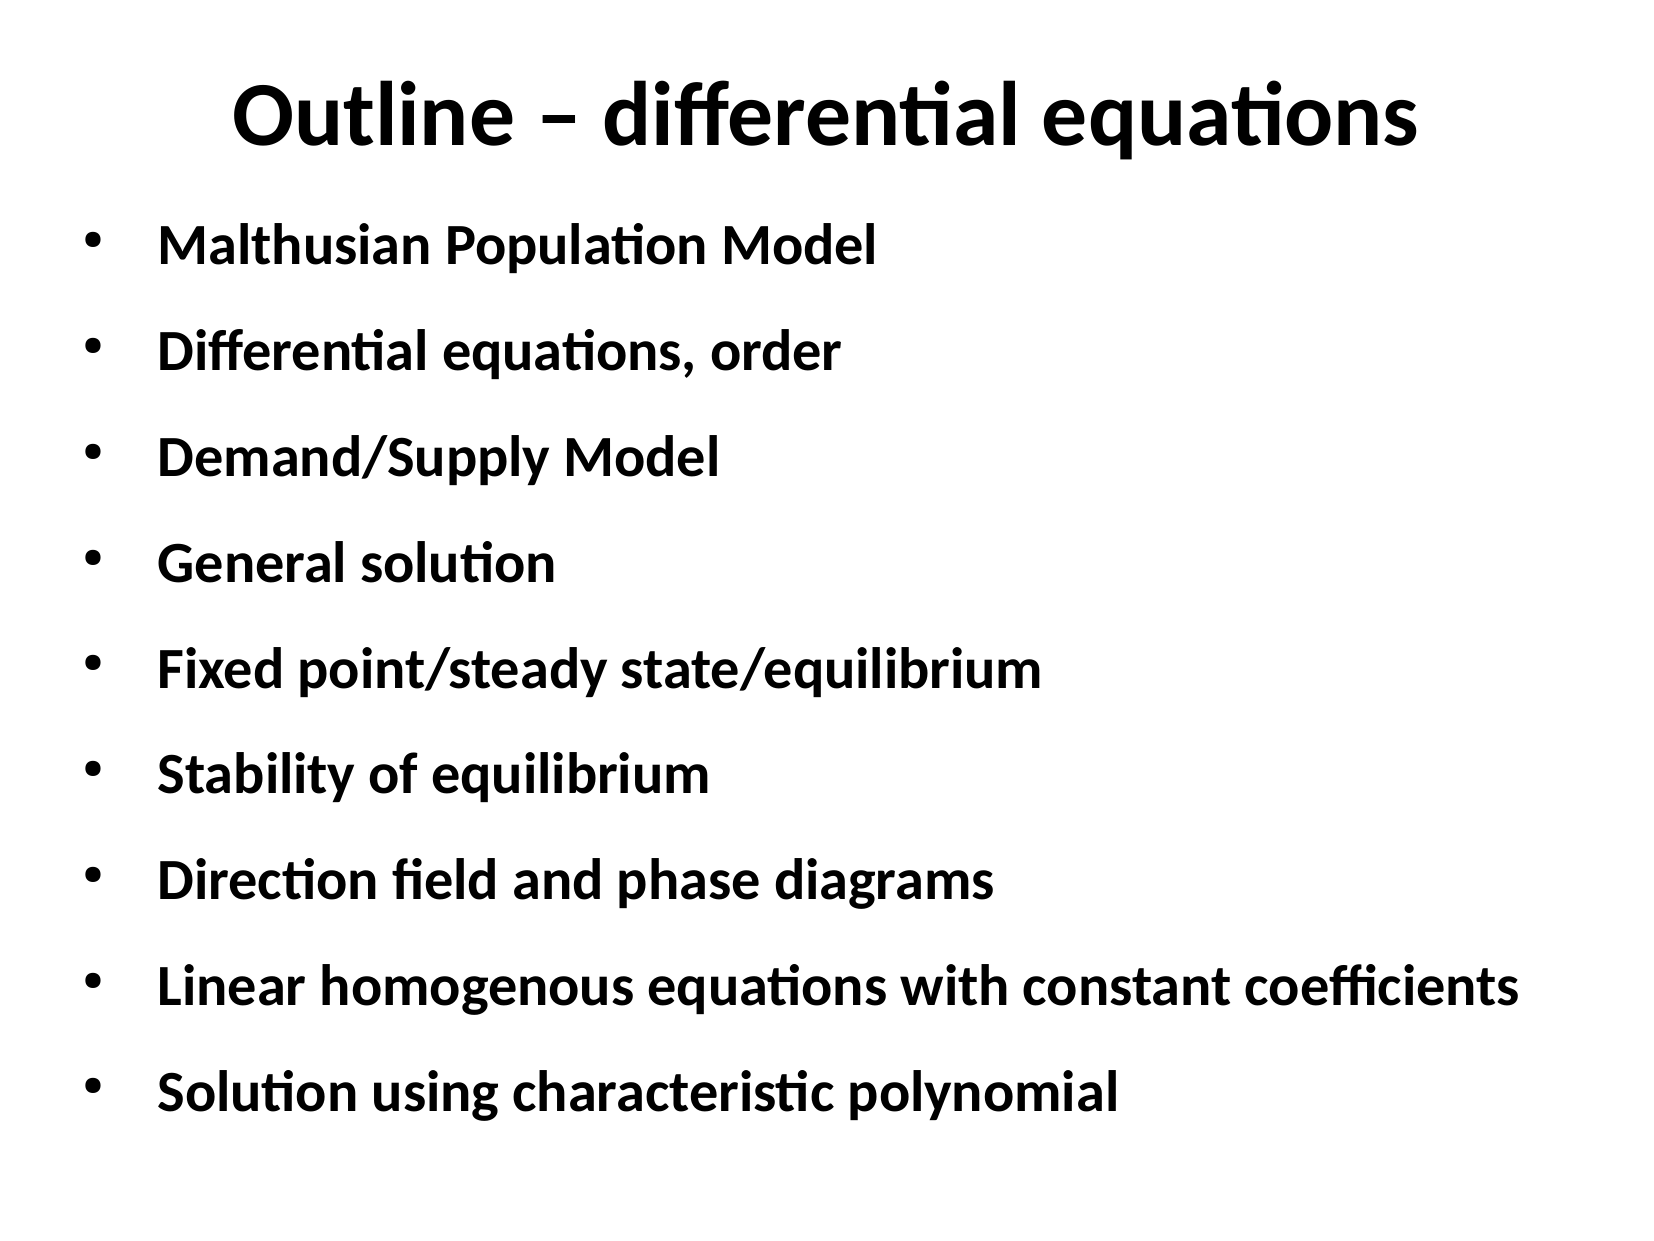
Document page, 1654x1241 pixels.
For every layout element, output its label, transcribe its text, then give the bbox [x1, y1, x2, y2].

title Outline – differential equations [82, 5, 1571, 206]
list Malthusian Population Model Differential equations, order Demand/Supply Model General solution Fixed point/steady state/equilibrium Stability of equilibrium Direction field and phase diagrams Linear homogenous equations with constant coefficients Solution using characteristic polynomial [82, 206, 1571, 1123]
